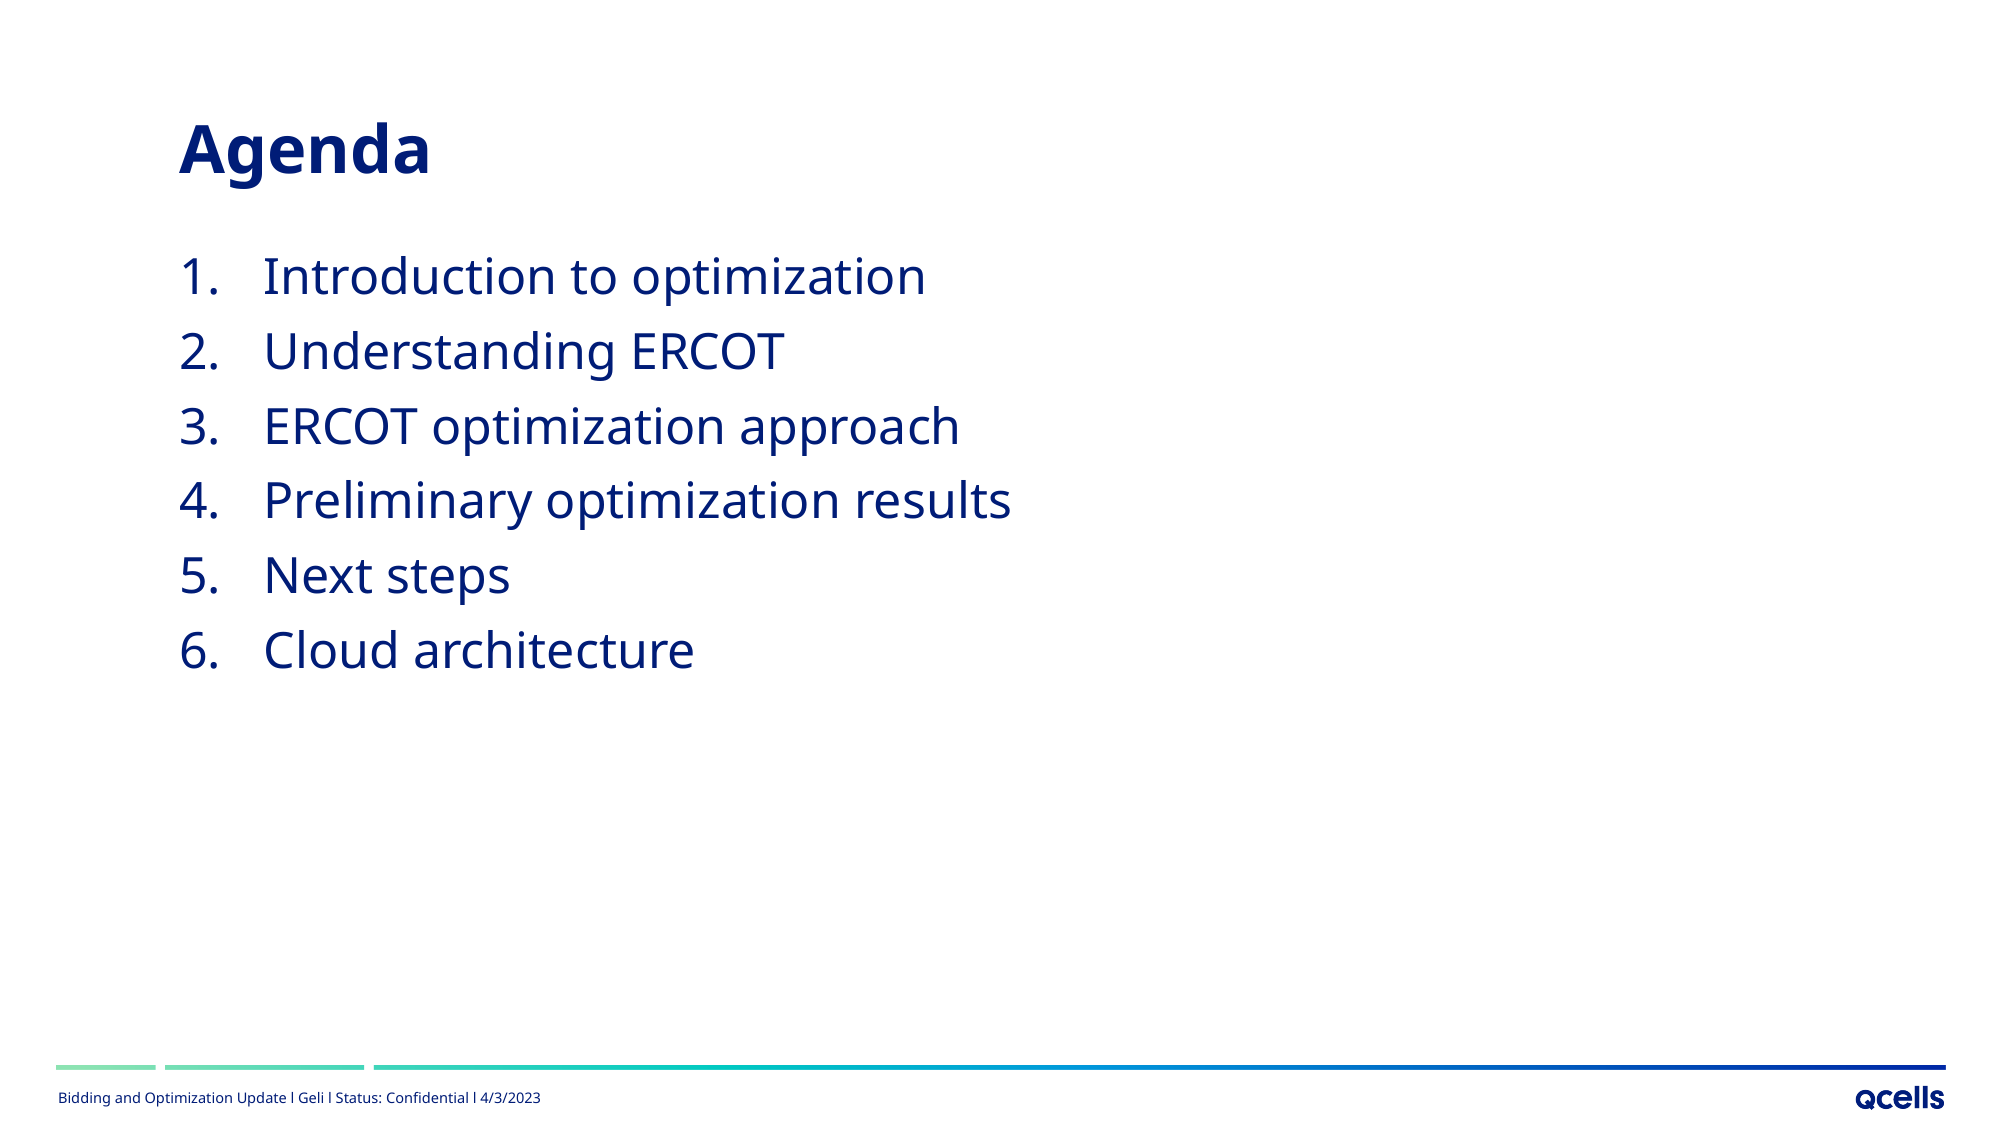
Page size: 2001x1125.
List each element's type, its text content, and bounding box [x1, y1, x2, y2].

picture [56, 1065, 1946, 1110]
list Agenda [164, 109, 1814, 189]
list Introduction to optimization Understanding ERCOT ERCOT optimization approach Preliminary optimization results Next steps Cloud architecture [164, 244, 1814, 708]
